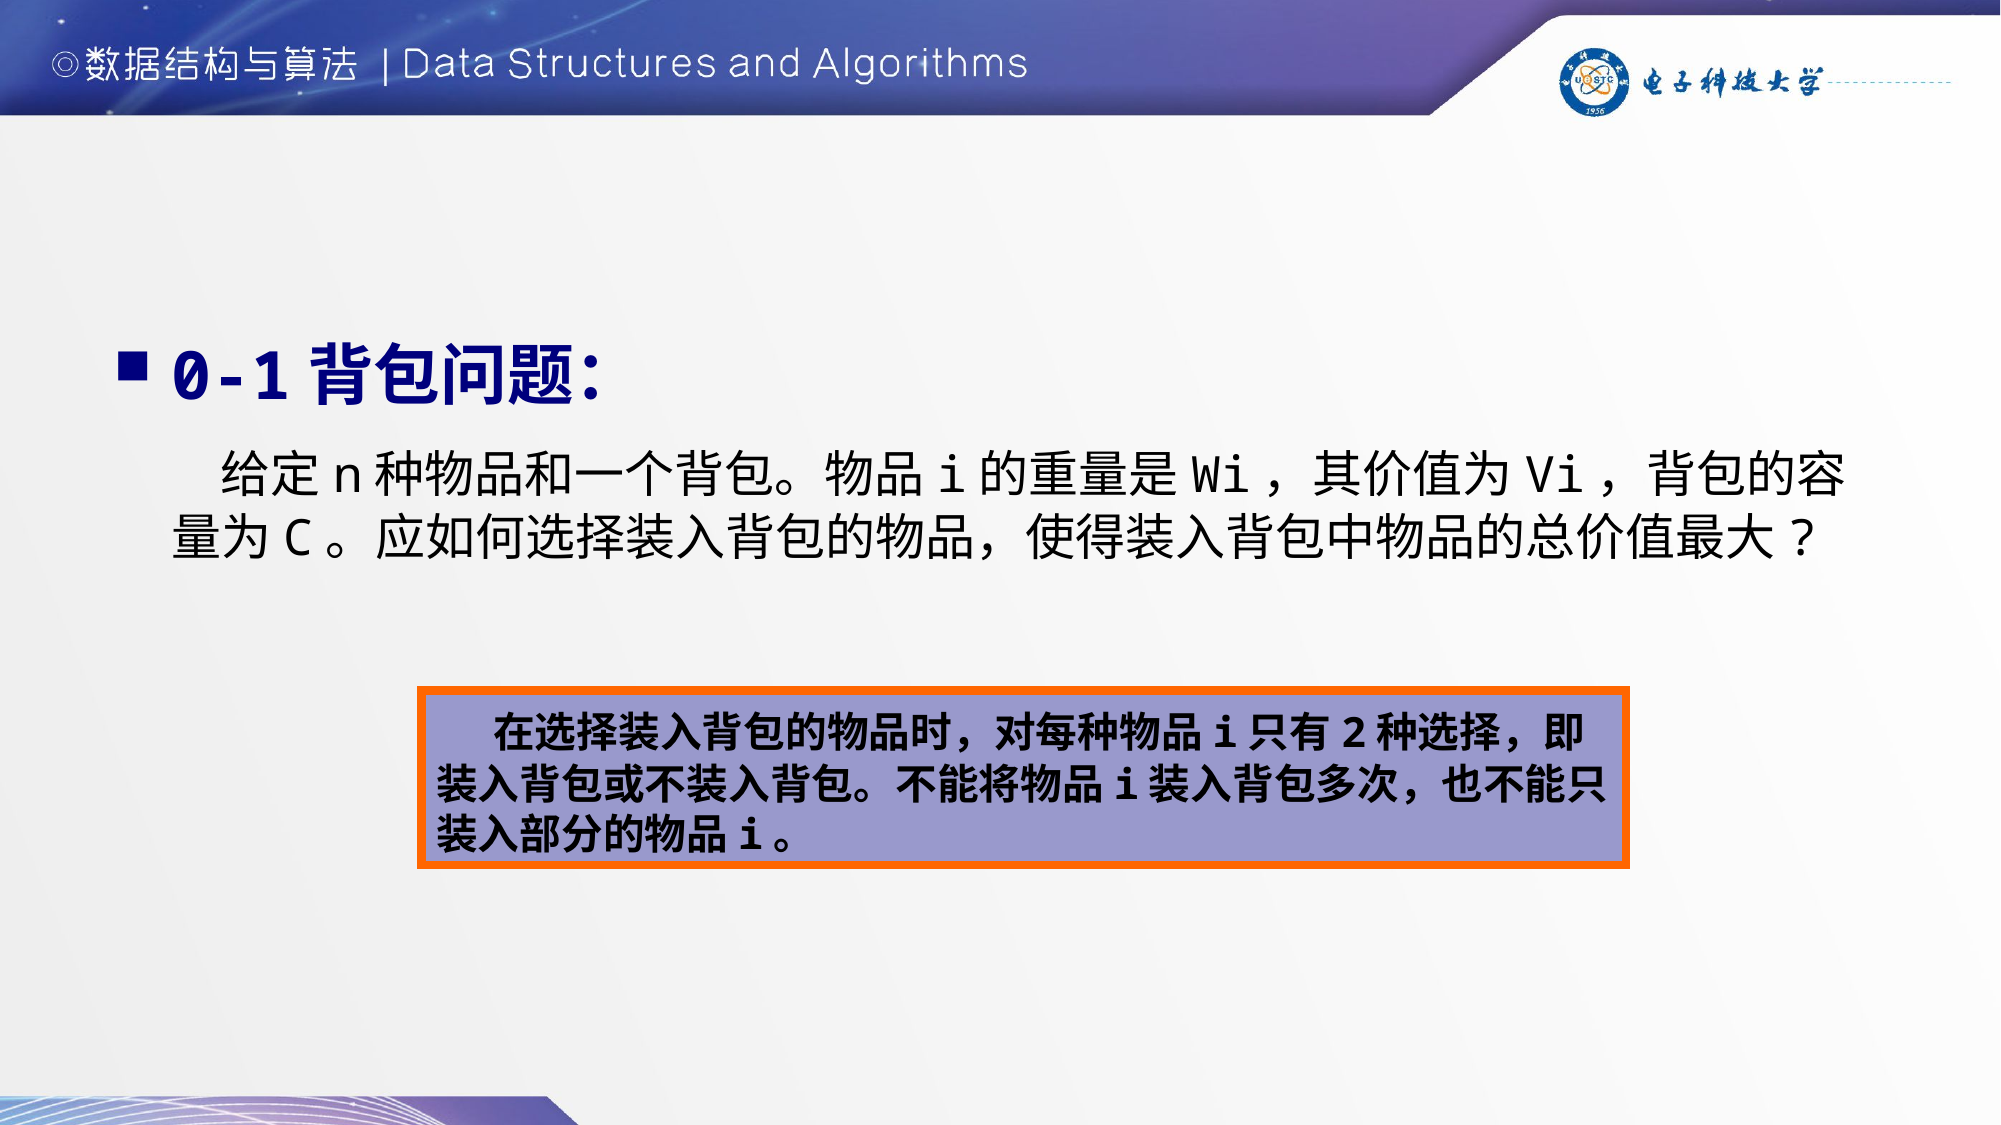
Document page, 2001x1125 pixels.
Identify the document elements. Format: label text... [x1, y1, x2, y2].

list 0-1背包问题： 给定n种物品和一个背包。物品i的重量是Wi，其价值为Vi，背包的容量为C。应如何选择装入背包的物品，使得装入背包中物品的总价值最大? [99, 324, 1900, 963]
picture [0, 0, 2001, 1125]
text_box 在选择装入背包的物品时，对每种物品i只有2种选择，即装入背包或不装入背包。不能将物品i装入背包多次，也不能只装入部分的物品i。 [421, 690, 1626, 866]
